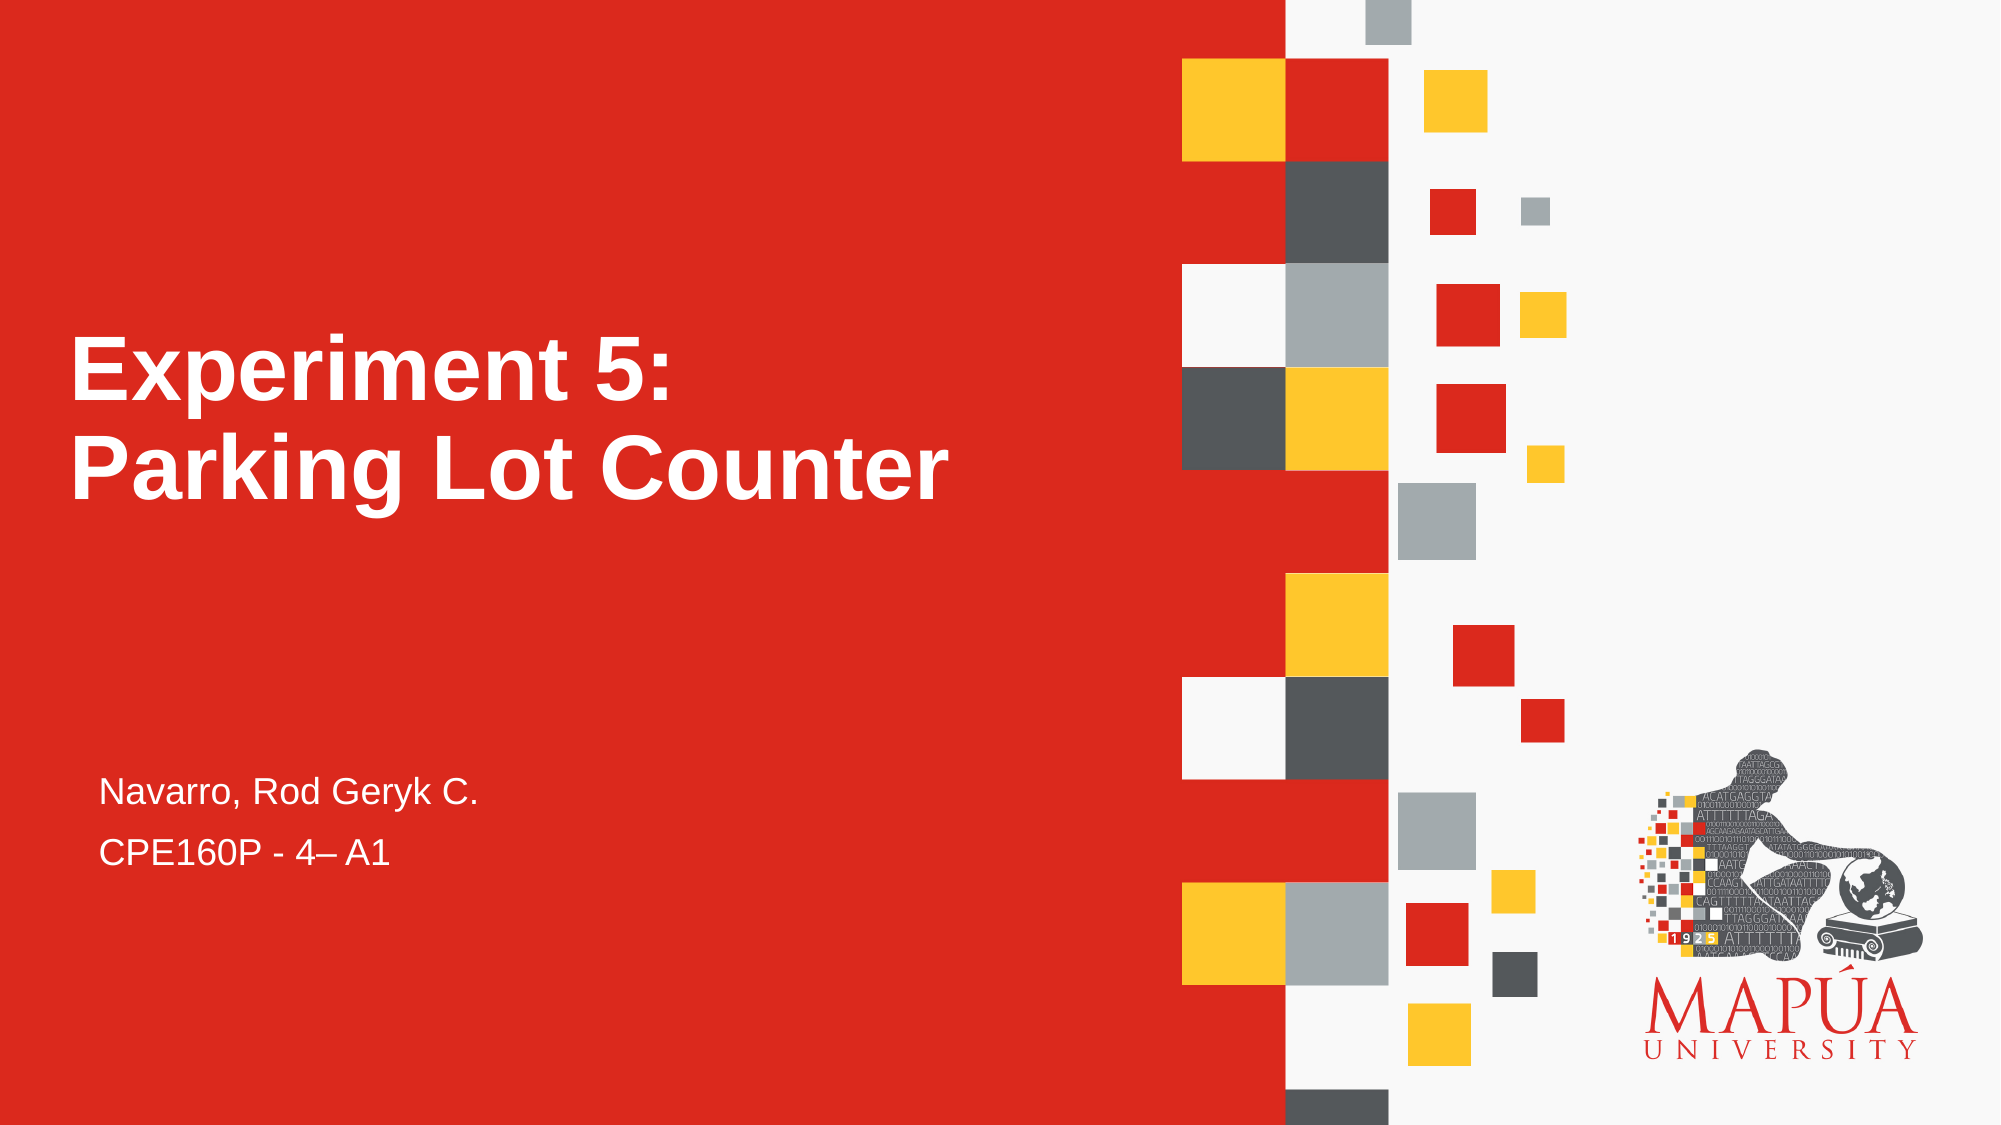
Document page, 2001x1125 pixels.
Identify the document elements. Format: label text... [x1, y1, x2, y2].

title Experiment 5: Parking Lot Counter [55, 102, 1217, 640]
list Navarro, Rod Geryk C. CPE160P - 4– A1 [83, 764, 1809, 993]
picture [0, 0, 2001, 1125]
